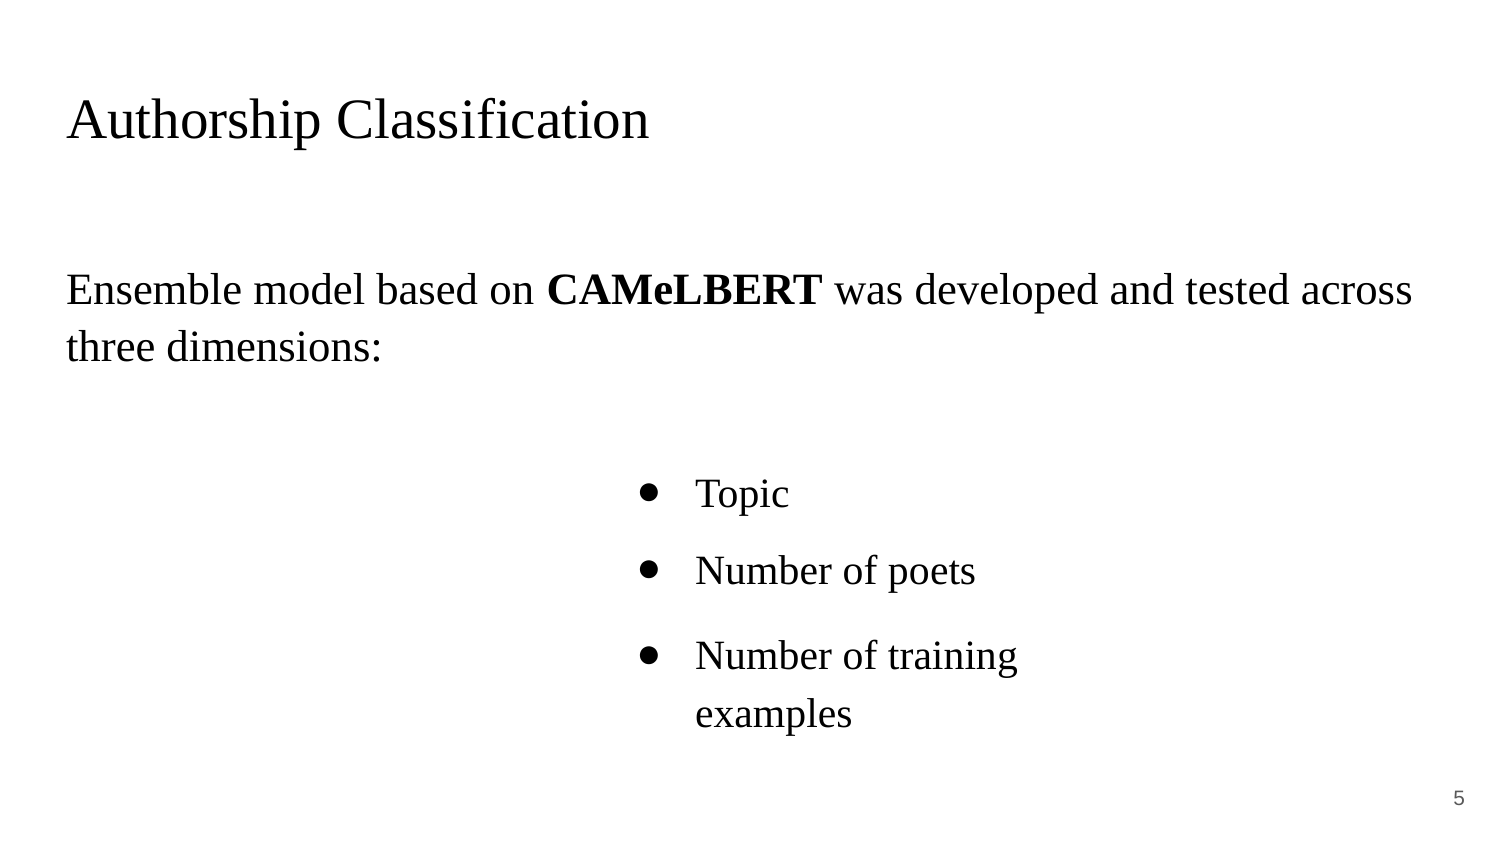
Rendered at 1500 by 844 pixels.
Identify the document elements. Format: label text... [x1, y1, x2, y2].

list Ensemble model based on CAMeLBERT was developed and tested across three dimensions: [51, 186, 1449, 465]
text_box Number of training examples [454, 605, 1045, 710]
text_box Number of poets [454, 519, 1045, 605]
text_box Topic [454, 443, 1045, 519]
slide_number ‹#› [1389, 764, 1480, 830]
title Authorship Classification [51, 72, 1449, 167]
